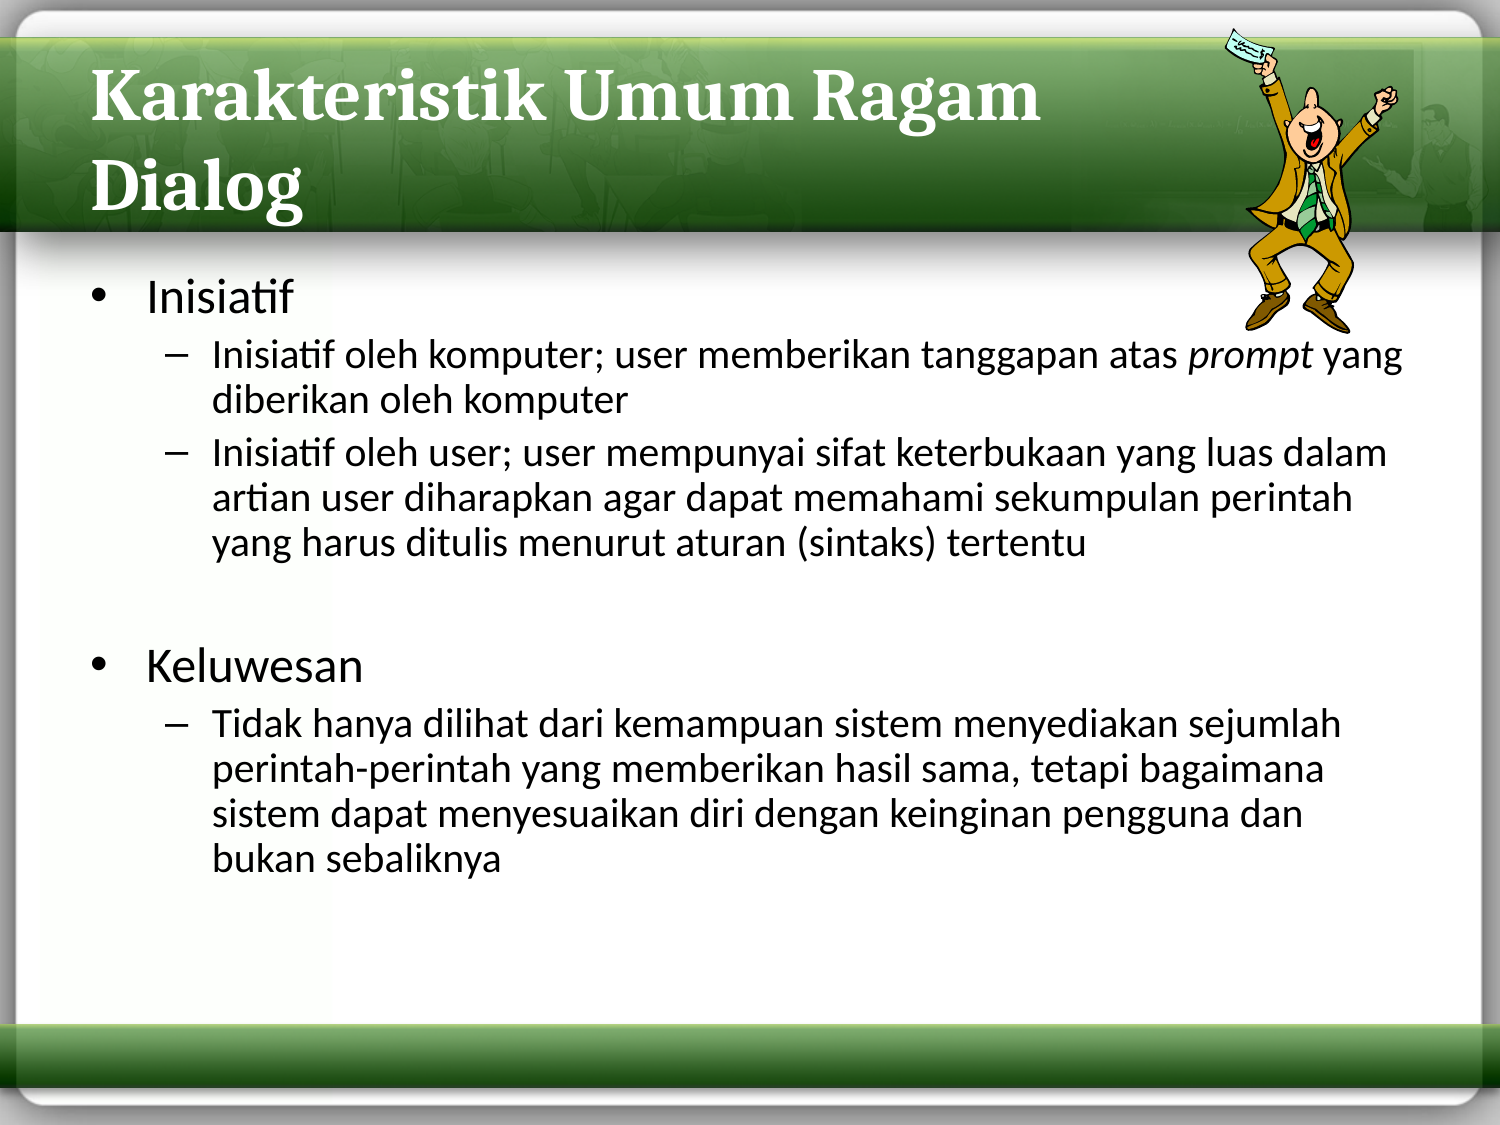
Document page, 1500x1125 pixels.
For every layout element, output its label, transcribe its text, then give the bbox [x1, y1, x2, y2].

picture [0, 0, 1500, 1125]
list Inisiatif Inisiatif oleh komputer; user memberikan tanggapan atas prompt yang diberikan oleh komputer Inisiatif oleh user; user mempunyai sifat keterbukaan yang luas dalam artian user diharapkan agar dapat memahami sekumpulan perintah yang harus ditulis menurut aturan (sintaks) tertentu Keluwesan Tidak hanya dilihat dari kemampuan sistem menyediakan sejumlah perintah-perintah yang memberikan hasil sama, tetapi bagaimana sistem dapat menyesuaikan diri dengan keinginan pengguna dan bukan sebaliknya [75, 262, 1425, 1005]
title Karakteristik Umum Ragam Dialog [75, 37, 1188, 233]
